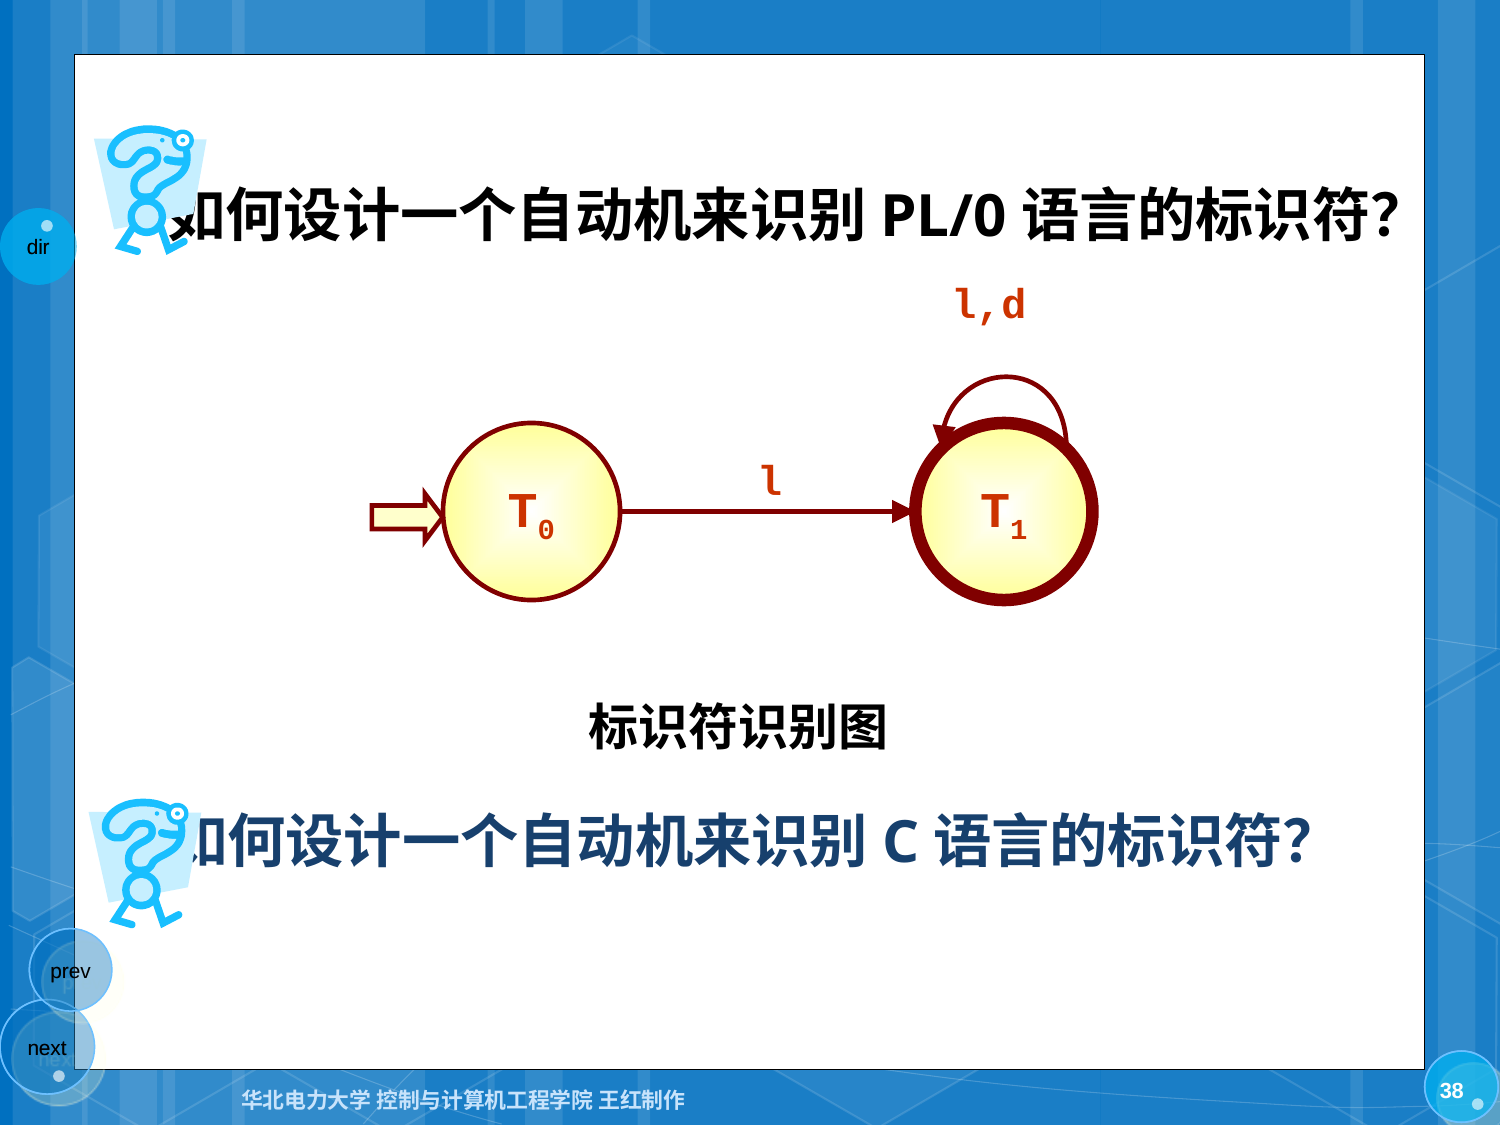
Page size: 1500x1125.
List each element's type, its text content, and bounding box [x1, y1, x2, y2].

text_box l,d [936, 269, 1092, 335]
text_box 如何设计一个自动机来识别C语言的标识符？ [100, 763, 1437, 915]
title 如何设计一个自动机来识别PL/0语言的标识符？ [98, 104, 1436, 256]
text_box 标识符识别图 [573, 688, 904, 763]
text_box T1 [915, 423, 1093, 601]
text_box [88, 798, 202, 929]
text_box [371, 493, 443, 541]
text_box T0 [442, 422, 620, 601]
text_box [93, 125, 207, 256]
text_box l [742, 446, 797, 511]
footer 华北电力大学 控制与计算机工程学院 王红制作 [143, 1069, 701, 1125]
slide_number 38 [1424, 1060, 1495, 1121]
